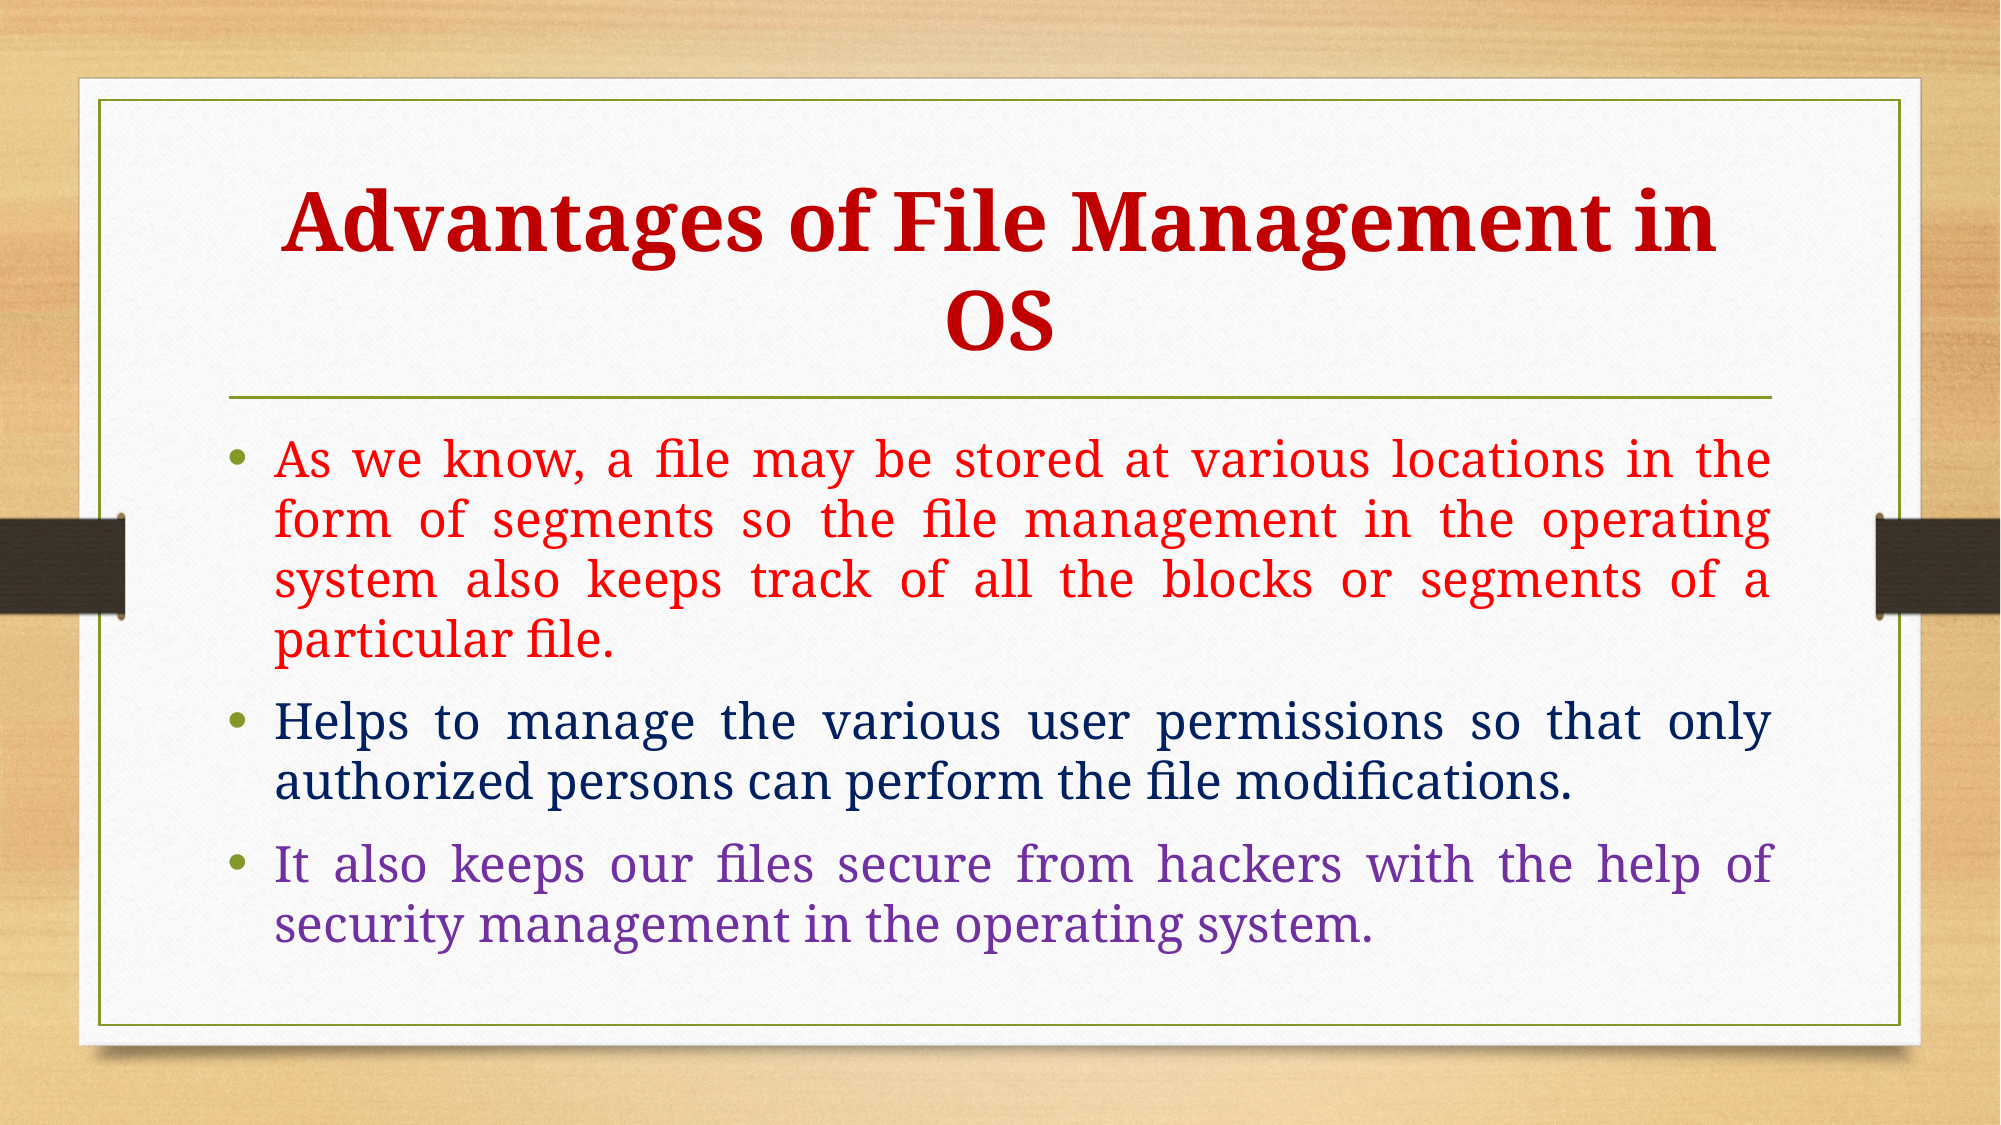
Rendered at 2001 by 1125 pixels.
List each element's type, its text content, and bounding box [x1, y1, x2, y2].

title Advantages of File Management in OS [212, 161, 1788, 375]
picture [0, 0, 2001, 1125]
list As we know, a file may be stored at various locations in the form of segments so the file management in the operating system also keeps track of all the blocks or segments of a particular file. Helps to manage the various user permissions so that only authorized persons can perform the file modifications. It also keeps our files secure from hackers with the help of security management in the operating system. [212, 419, 1788, 964]
